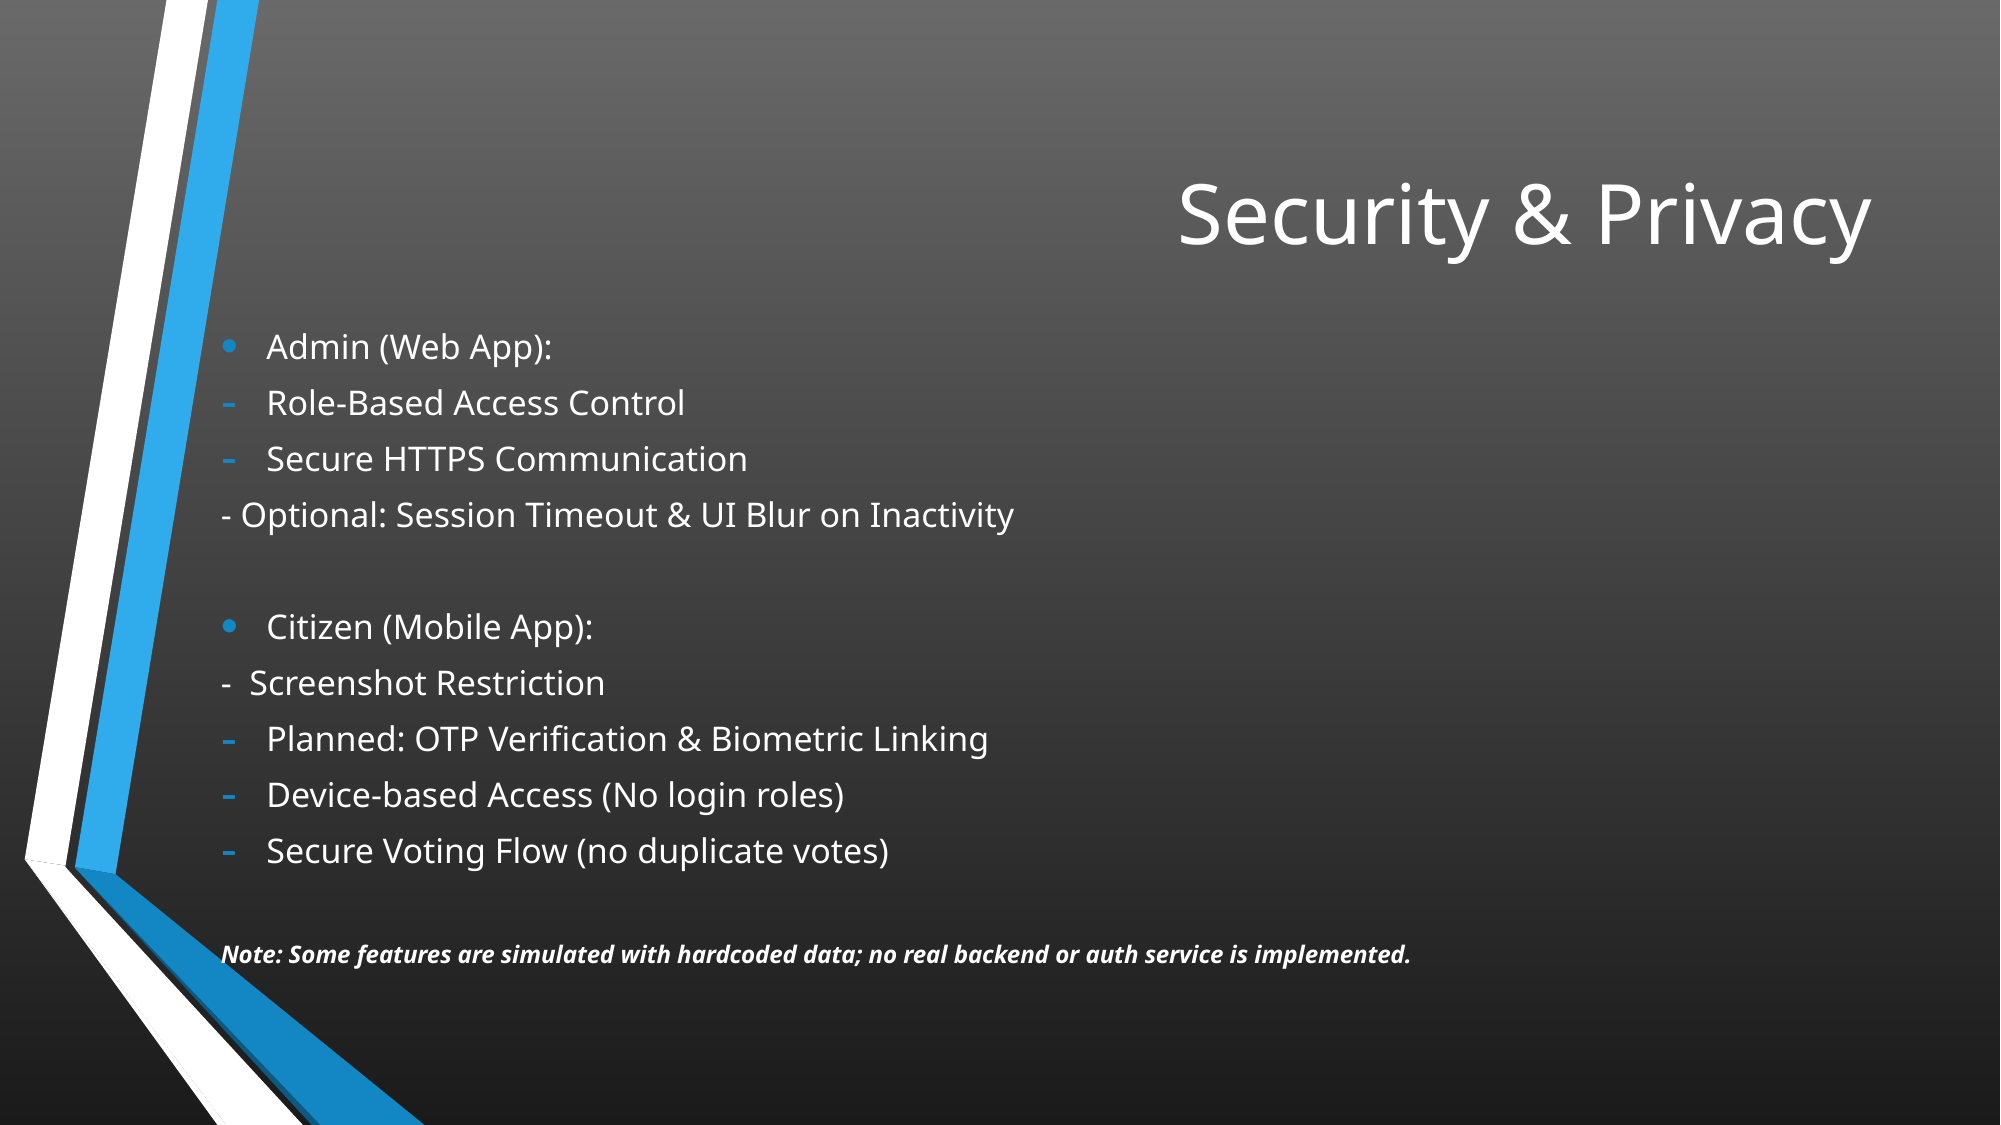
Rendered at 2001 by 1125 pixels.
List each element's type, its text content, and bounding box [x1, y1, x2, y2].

title Security & Privacy [474, 104, 1888, 317]
list Admin (Web App): Role-Based Access Control Secure HTTPS Communication - Optional: Session Timeout & UI Blur on Inactivity Citizen (Mobile App): - Screenshot Restriction Planned: OTP Verification & Biometric Linking Device-based Access (No login roles) Secure Voting Flow (no duplicate votes) Note: Some features are simulated with hardcoded data; no real backend or auth service is implemented. [205, 317, 1888, 978]
